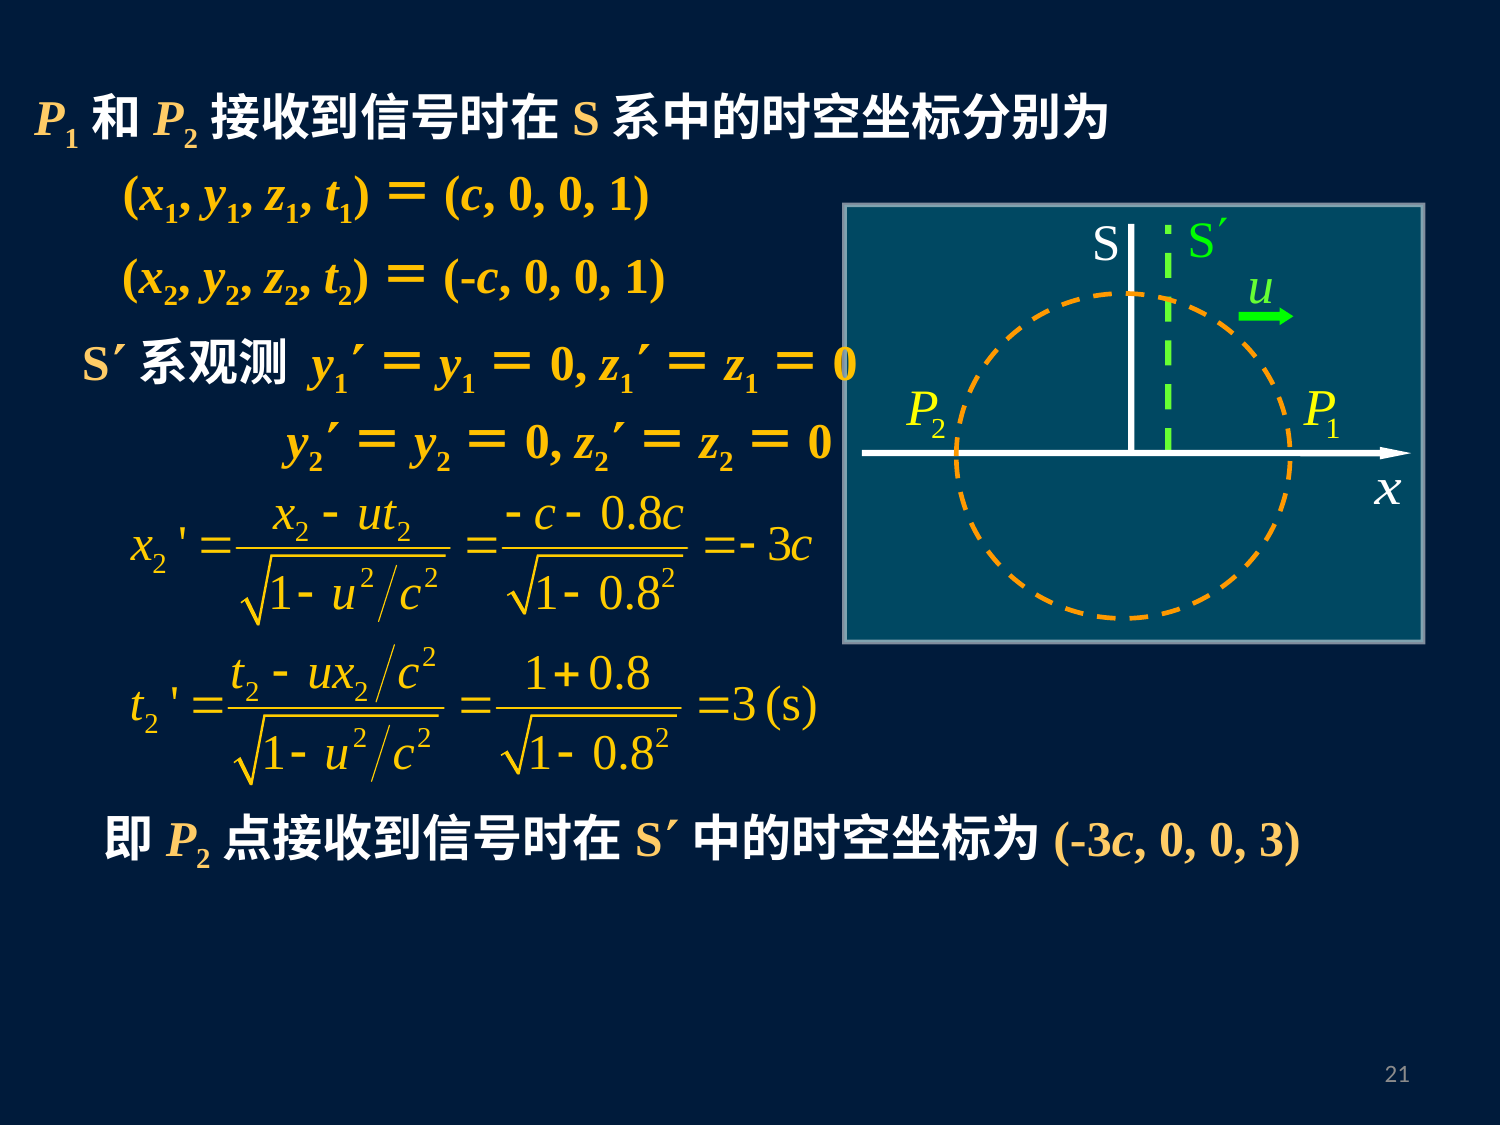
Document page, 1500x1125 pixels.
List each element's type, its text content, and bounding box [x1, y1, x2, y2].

text_box S系观测 y1＝y1＝0, z1＝z1＝0 [67, 323, 839, 407]
text_box y2＝y2＝0, z2＝z2＝0 [271, 401, 839, 485]
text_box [844, 204, 1424, 643]
text_box (x1, y1, z1, t1)＝(c, 0, 0, 1) [107, 153, 665, 235]
text_box (x2, y2, z2, t2)＝(-c, 0, 0, 1) [107, 235, 681, 319]
text_box P1和P2接收到信号时在S系中的时空坐标分别为 [19, 78, 1272, 162]
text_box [123, 633, 828, 796]
text_box 即P2点接收到信号时在S中的时空坐标为(-3c, 0, 0, 3) [89, 798, 1316, 882]
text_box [120, 481, 822, 634]
slide_number 20 [1074, 1042, 1425, 1103]
